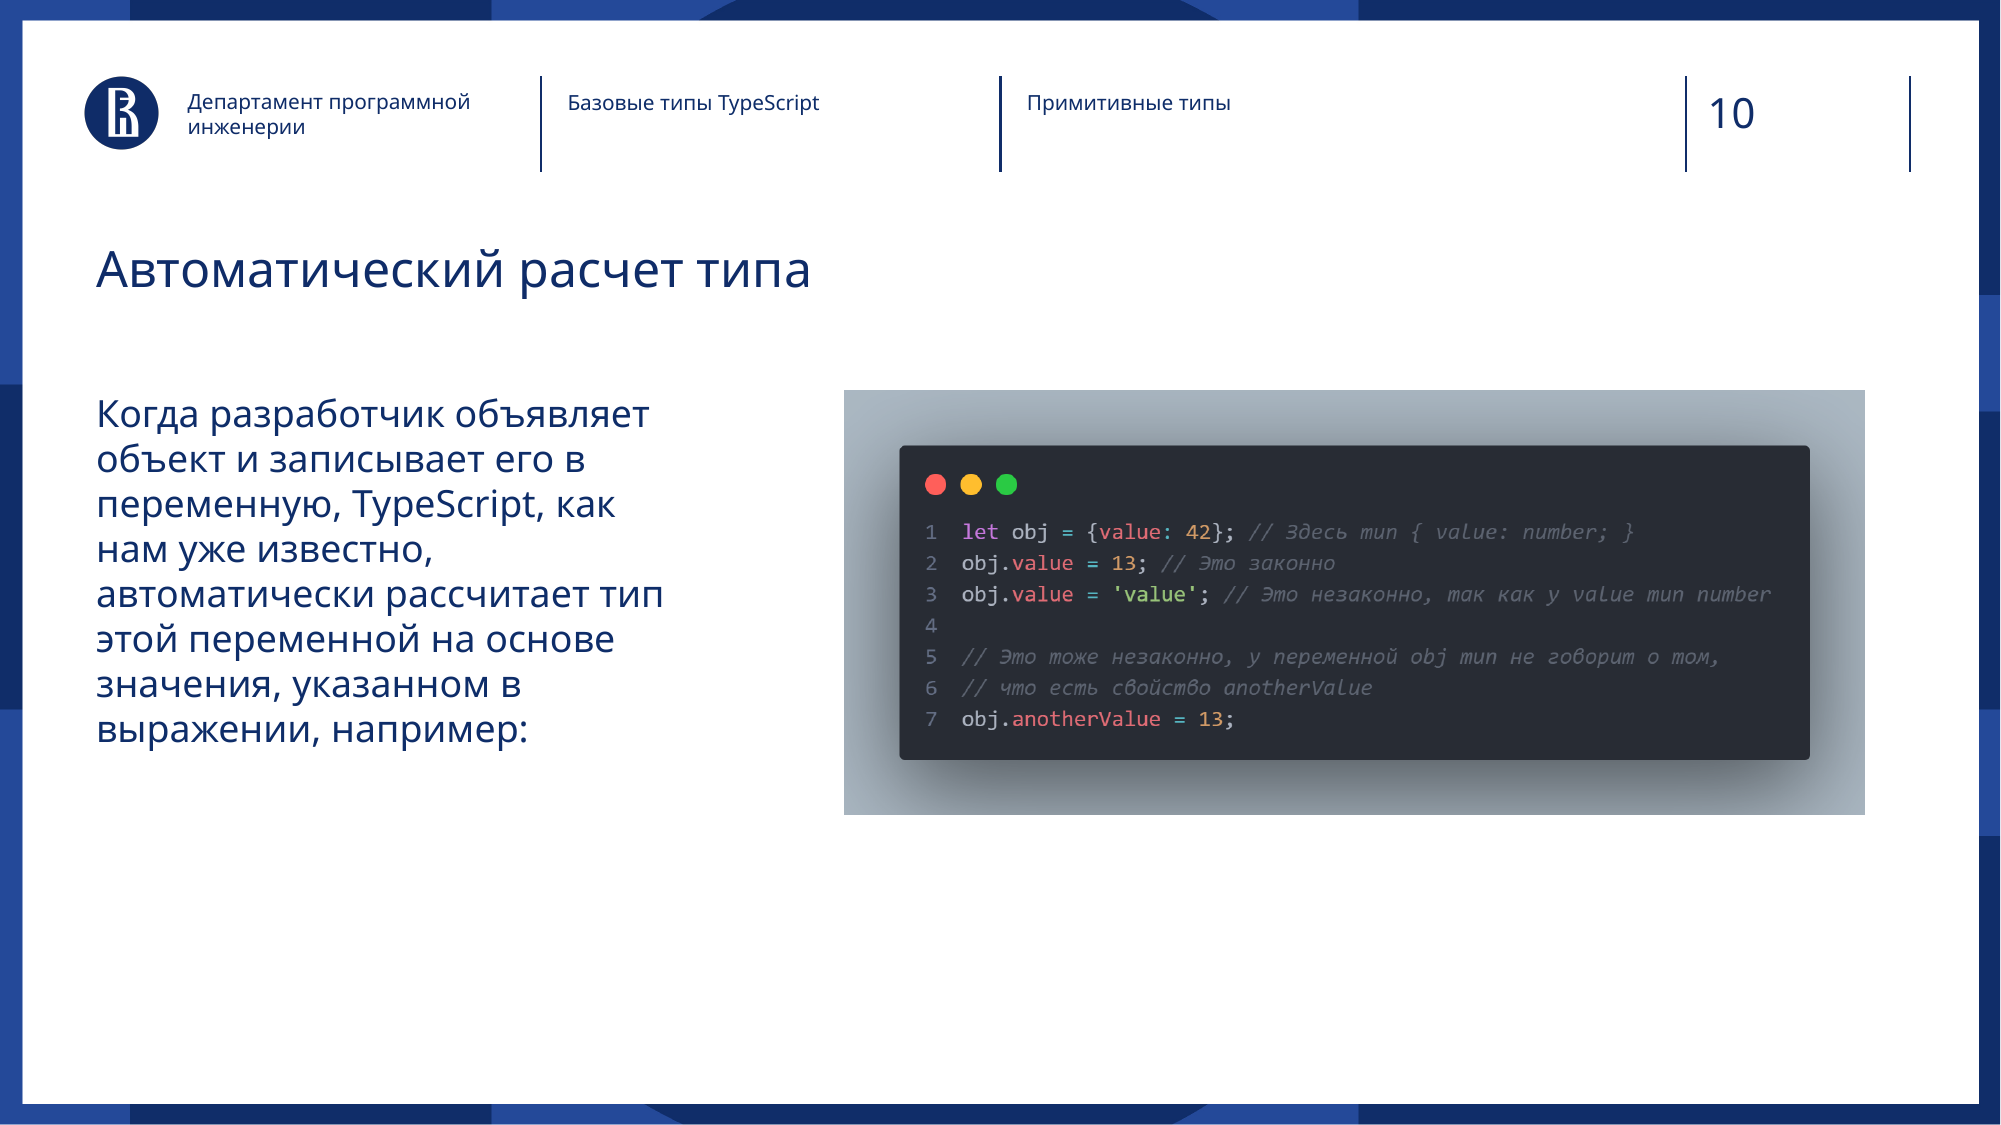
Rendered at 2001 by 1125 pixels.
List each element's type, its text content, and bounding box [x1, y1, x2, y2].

title Автоматический расчет типа [96, 237, 957, 365]
list Базовые типы TypeScript [567, 90, 907, 157]
picture [0, 0, 2001, 1125]
list Когда разработчик объявляет объект и записывает его в переменную, TypeScript, как нам уже известно, автоматически рассчитает тип этой переменной на основе значения, указанном в выражении, например: [96, 390, 696, 1023]
list Примитивные типы [1026, 90, 1367, 157]
list Департамент программной инженерии [187, 88, 500, 157]
